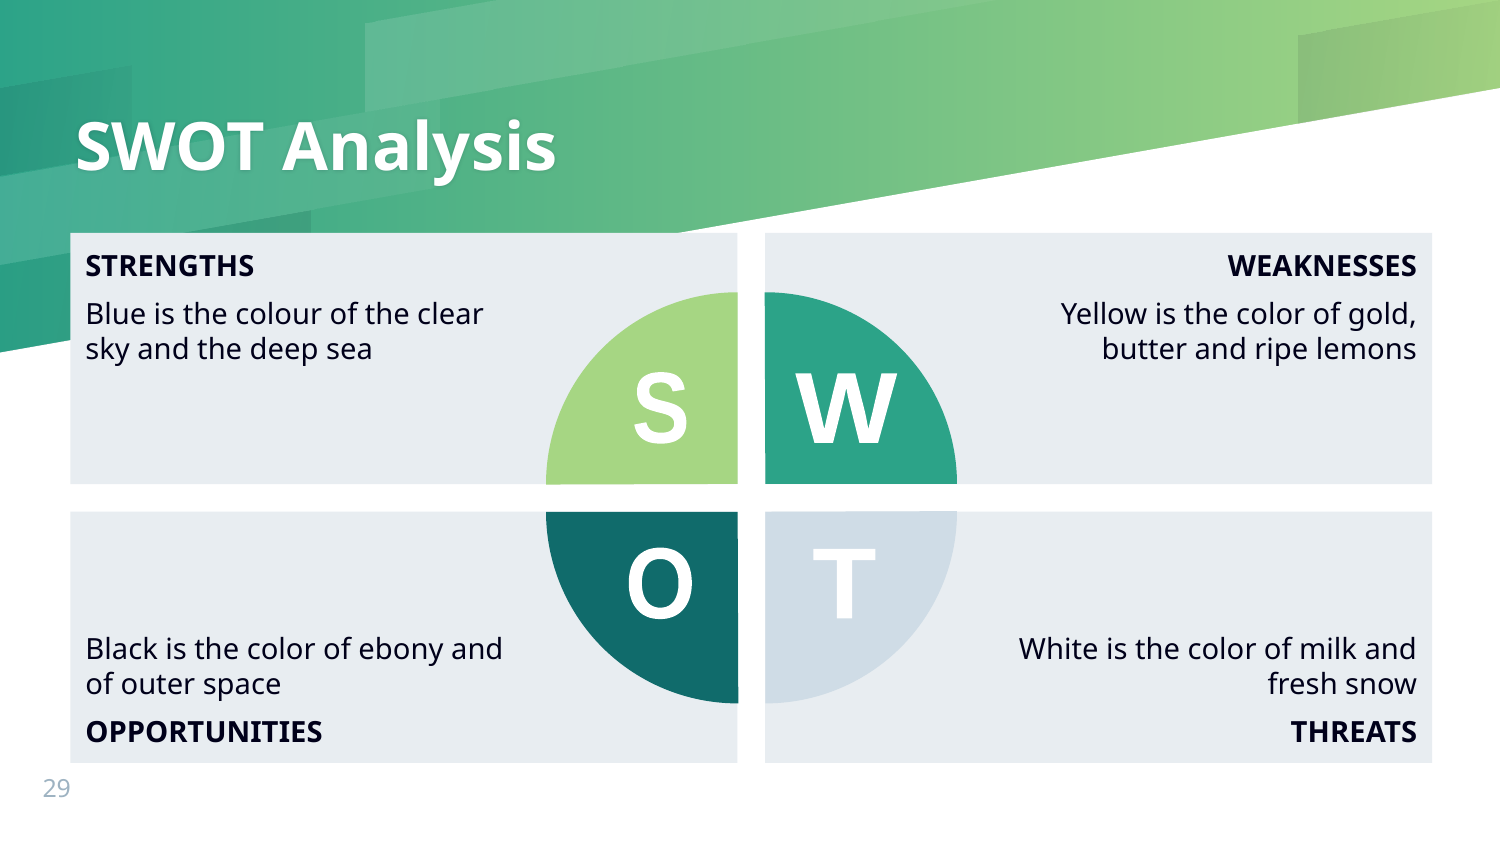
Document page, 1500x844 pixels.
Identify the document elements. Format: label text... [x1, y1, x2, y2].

slide_number 29 [42, 766, 122, 807]
text_box WEAKNESSES Yellow is the color of gold, butter and ripe lemons [765, 232, 1433, 485]
text_box [546, 292, 738, 485]
text_box White is the color of milk and fresh snow THREATS [765, 511, 1433, 763]
text_box Black is the color of ebony and of outer space OPPORTUNITIES [70, 511, 738, 763]
title SWOT Analysis [75, 0, 975, 298]
text_box [764, 292, 957, 484]
text_box [765, 511, 957, 704]
text_box STRENGTHS Blue is the colour of the clear sky and the deep sea [70, 232, 738, 485]
text_box [546, 511, 739, 704]
